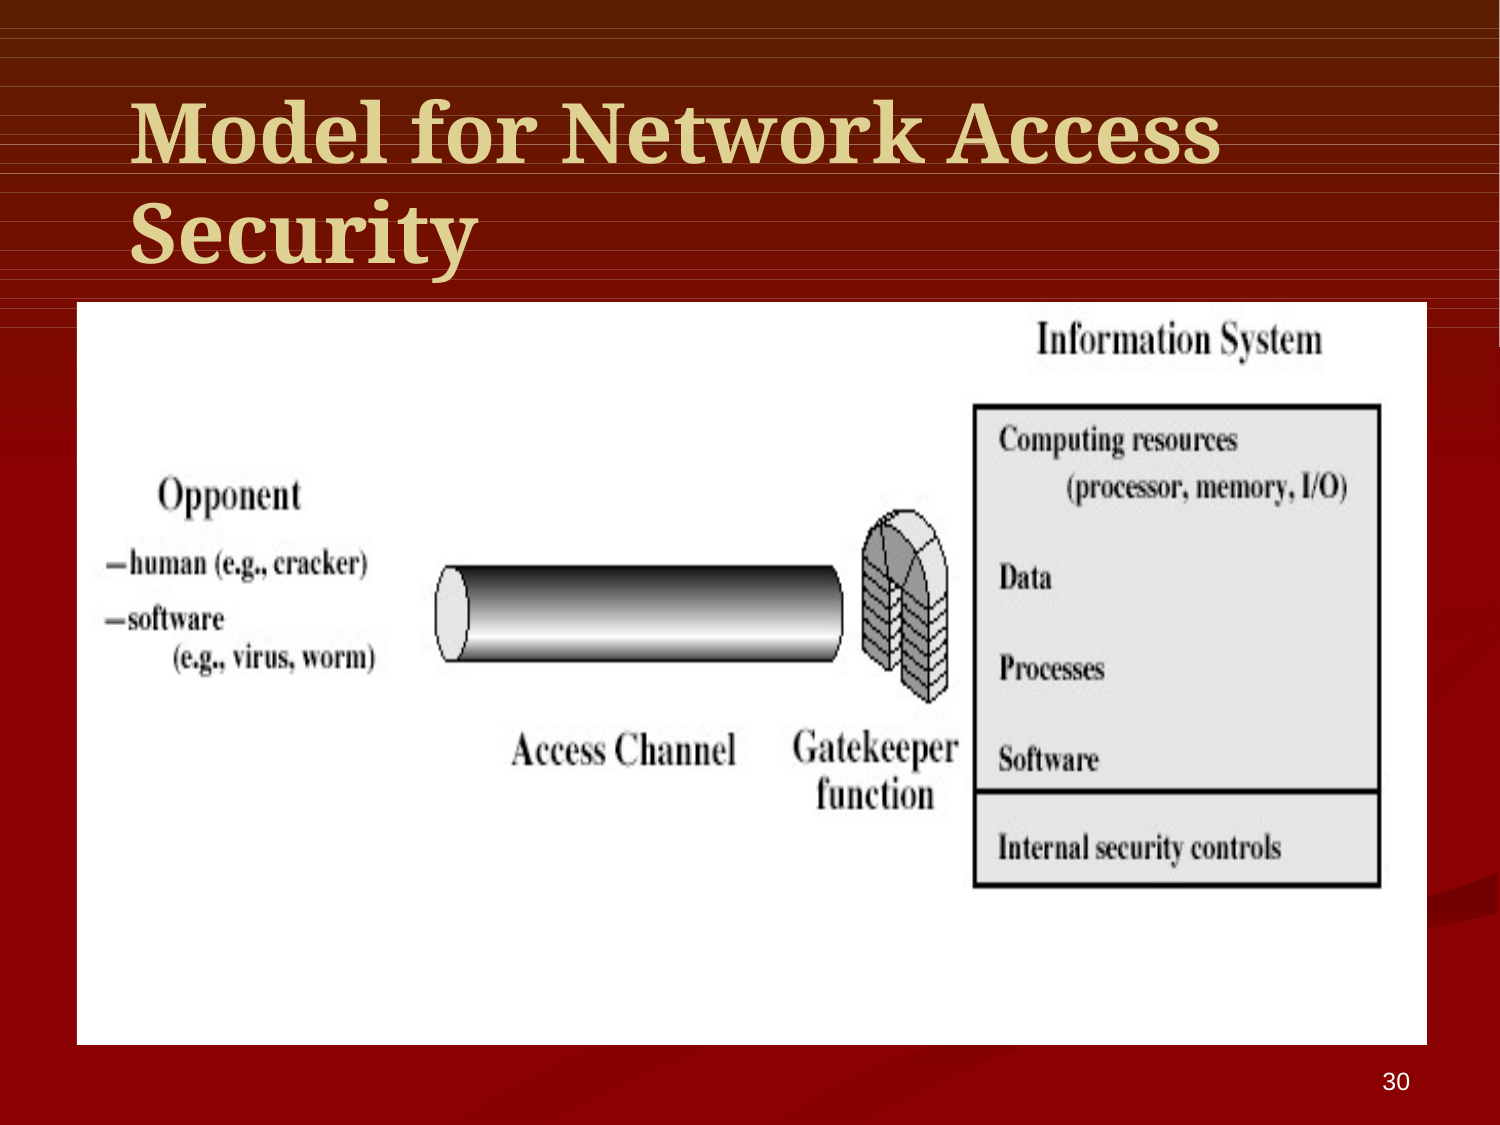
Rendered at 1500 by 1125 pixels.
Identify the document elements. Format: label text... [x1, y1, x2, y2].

text_box [76, 302, 1427, 1045]
title Model for Network Access Security [127, 78, 1373, 281]
slide_number 30 [1376, 1065, 1417, 1125]
